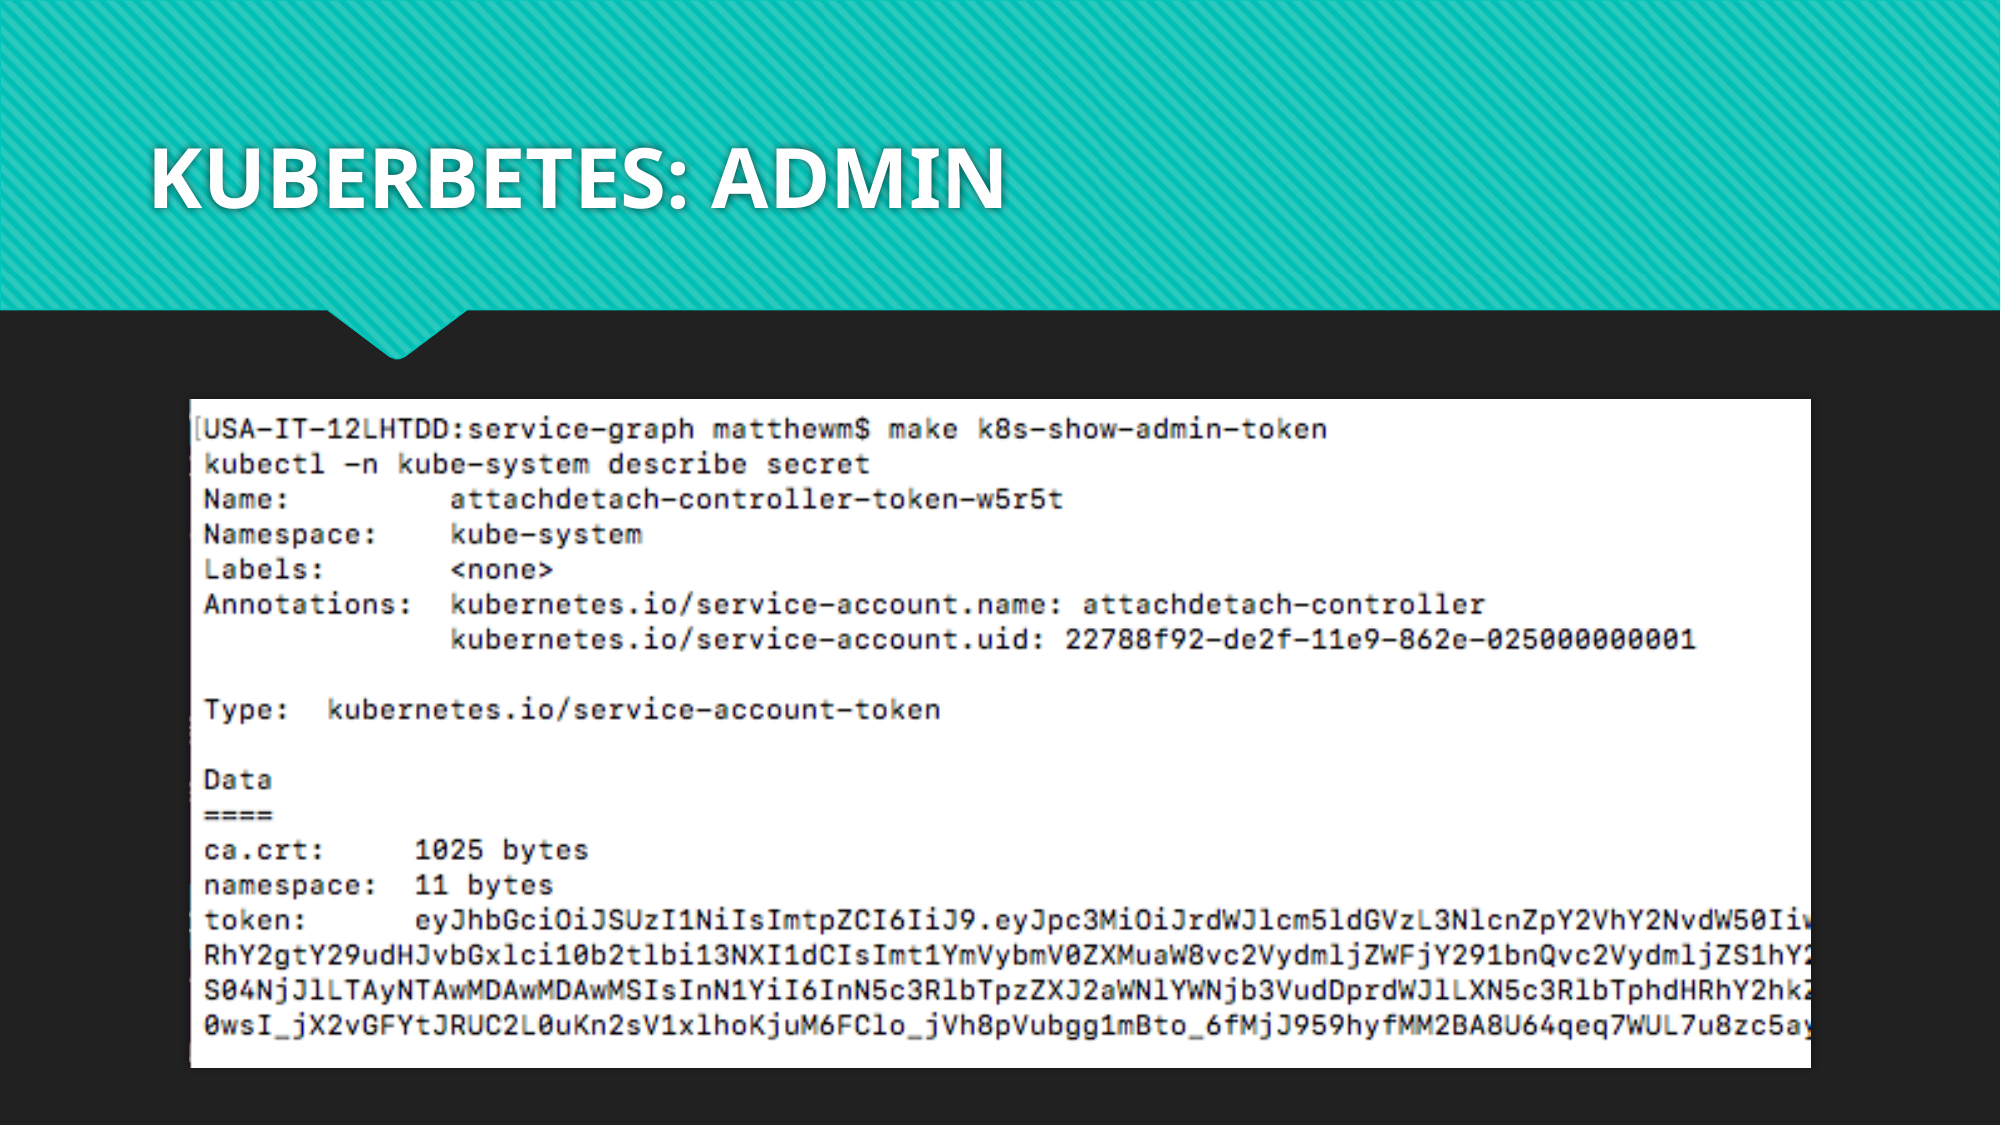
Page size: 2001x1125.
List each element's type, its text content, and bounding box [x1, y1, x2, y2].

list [189, 399, 1811, 1068]
title KUBERBETES: ADMIN [132, 73, 1868, 233]
